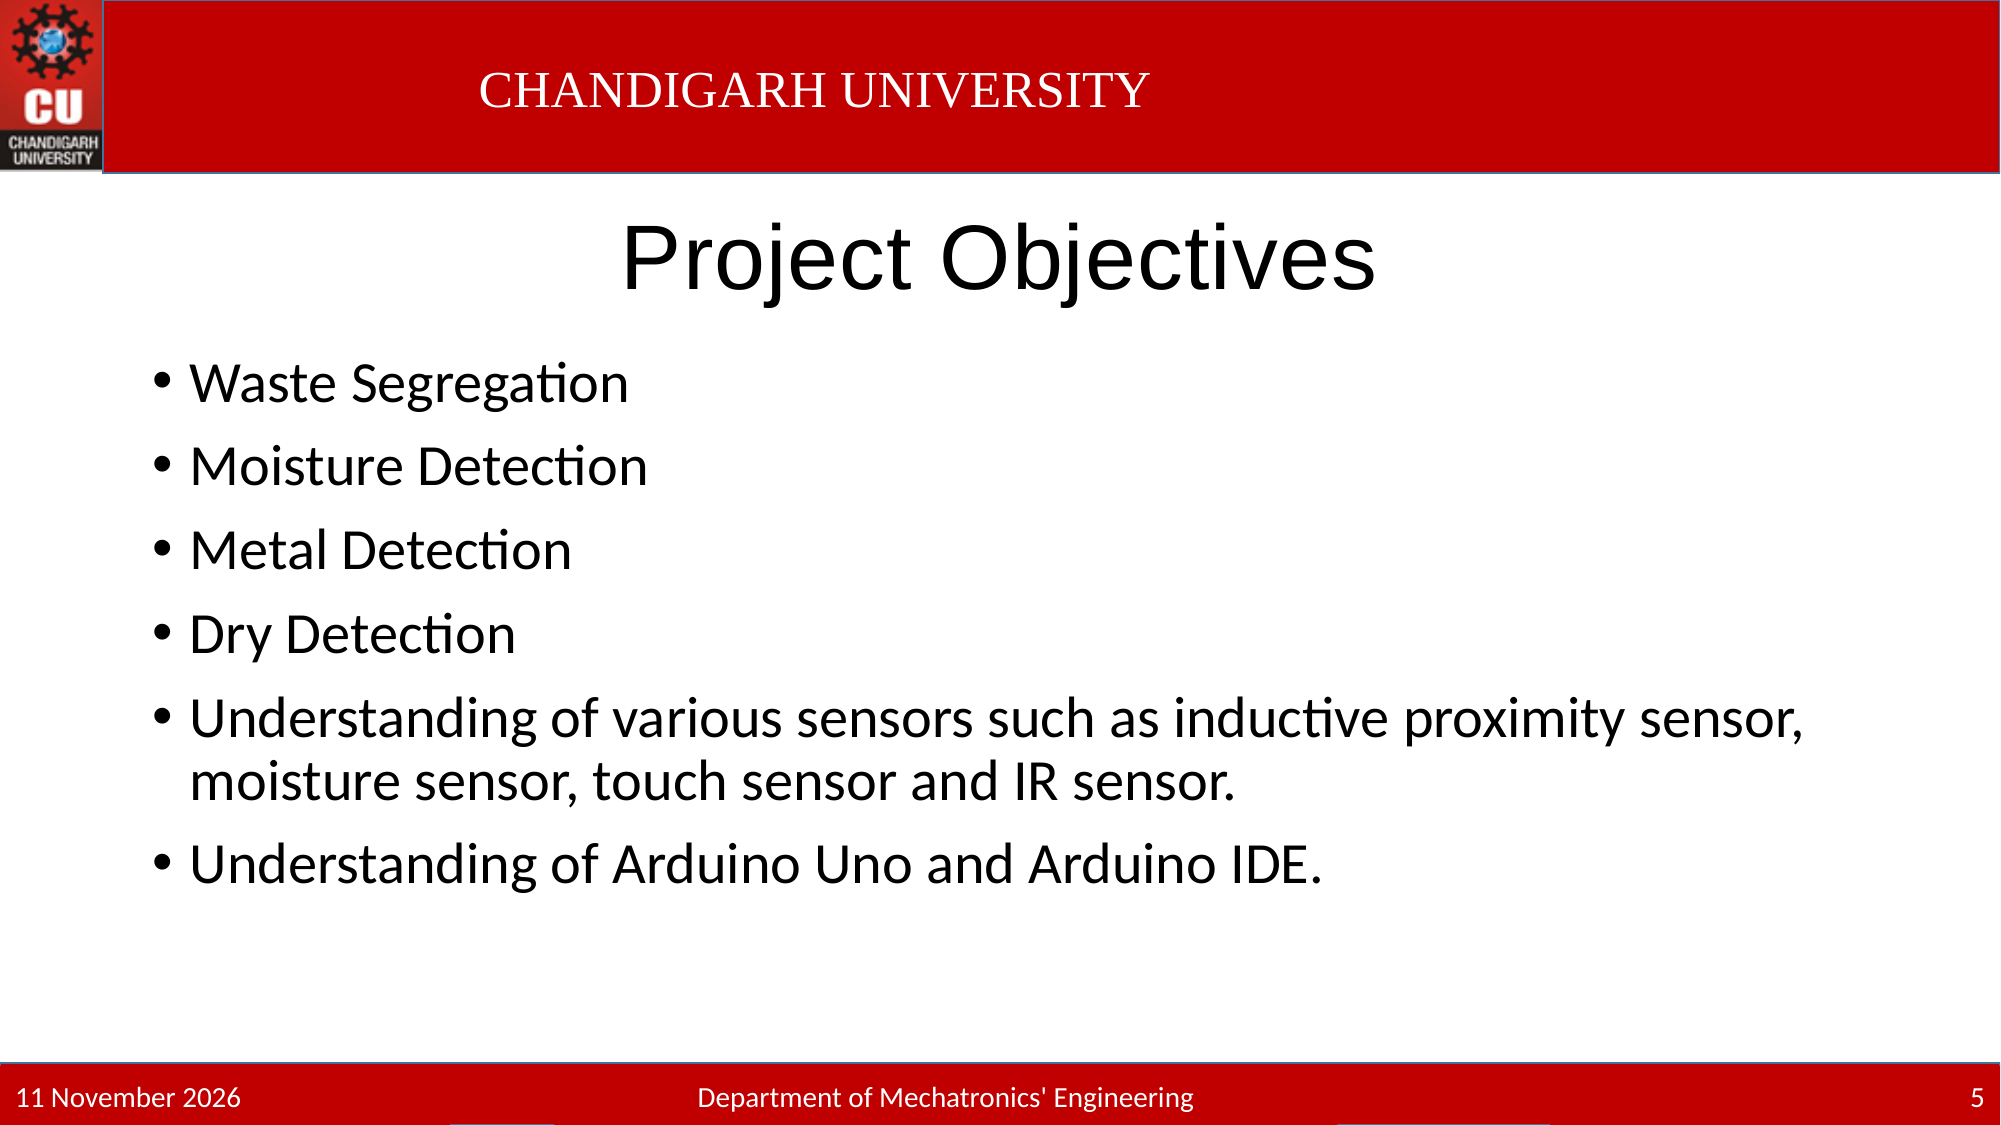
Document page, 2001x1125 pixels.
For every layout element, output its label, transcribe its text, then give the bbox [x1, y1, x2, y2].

slide_number 5 [1550, 1066, 2000, 1125]
title Project Objectives [137, 175, 1863, 344]
list Waste Segregation Moisture Detection Metal Detection Dry Detection Understanding of various sensors such as inductive proximity sensor, moisture sensor, touch sensor and IR sensor. Understanding of Arduino Uno and Arduino IDE. [137, 344, 1863, 1014]
footer Department of Mechatronics' Engineering [554, 1066, 1338, 1125]
picture [0, 0, 102, 172]
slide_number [0, 1066, 450, 1125]
